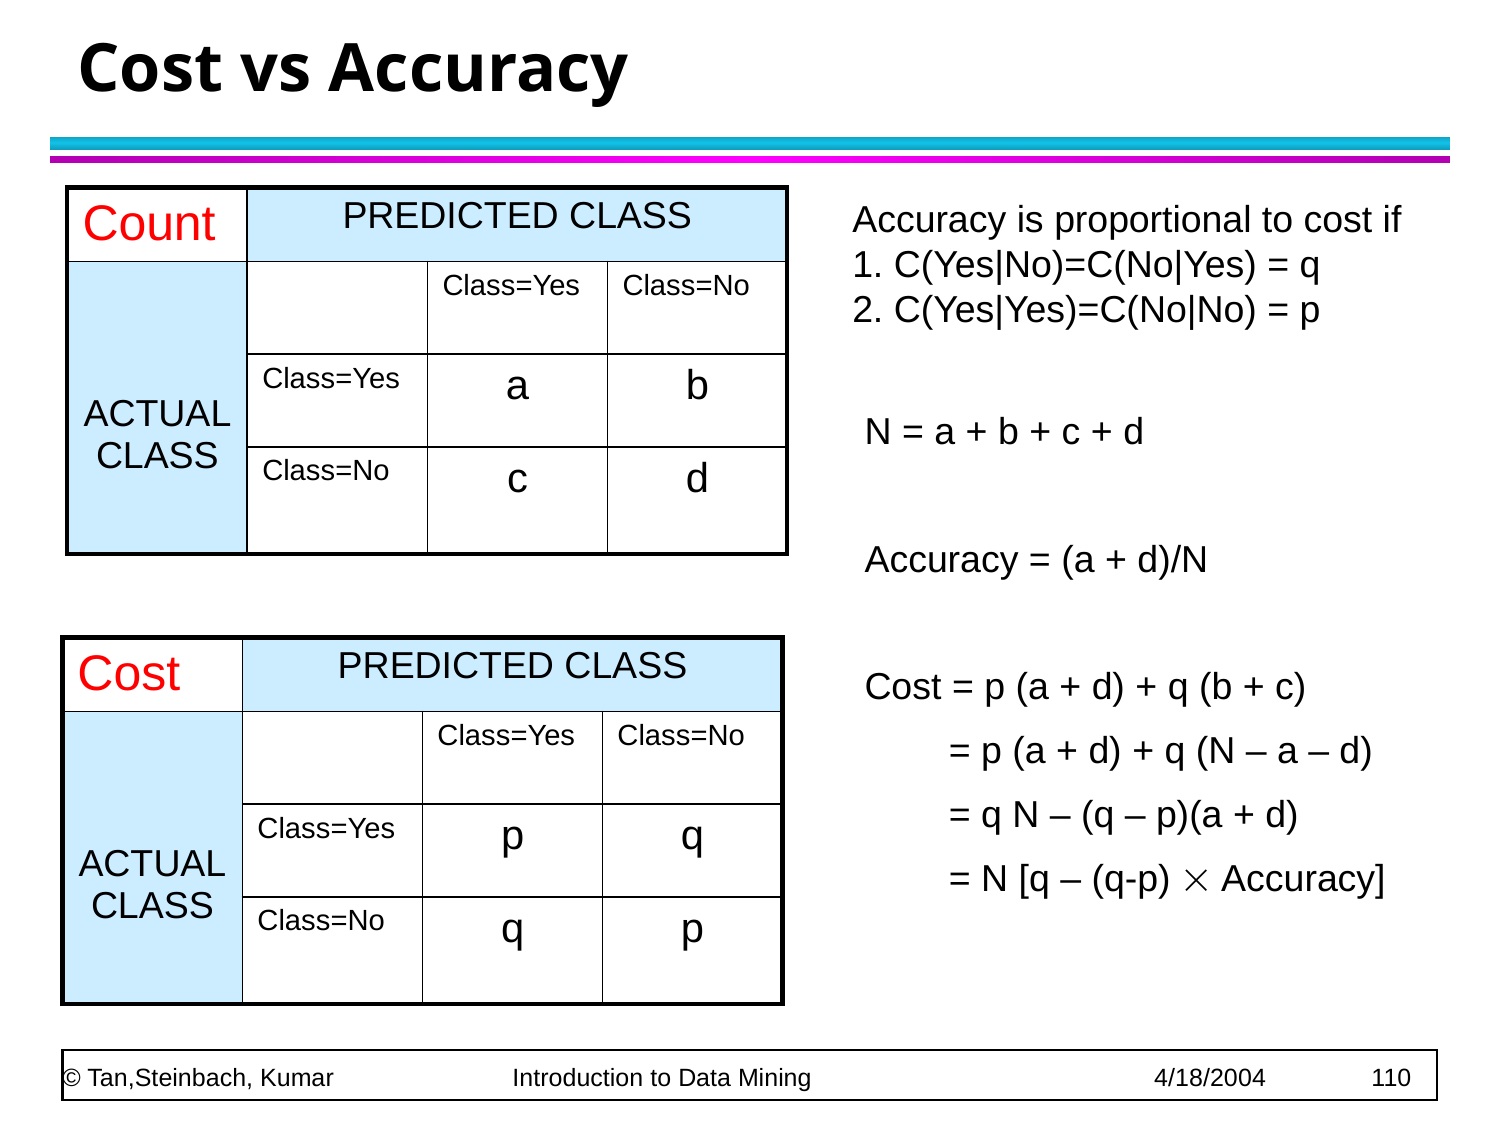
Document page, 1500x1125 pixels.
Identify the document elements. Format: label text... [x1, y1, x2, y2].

table_cell p [603, 898, 780, 1002]
table_cell Class=No [243, 898, 422, 1002]
table_cell q [423, 898, 602, 1002]
table_cell Class=Yes [428, 262, 607, 353]
table_cell q [603, 805, 780, 896]
table_header Count [69, 190, 246, 261]
table_header PREDICTED CLASS [243, 640, 780, 711]
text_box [837, 187, 1451, 1003]
table_cell b [608, 355, 785, 446]
table_cell Class=No [608, 262, 785, 353]
table_cell Class=No [603, 712, 780, 803]
table_cell c [428, 448, 607, 552]
table_cell p [423, 805, 602, 896]
title Cost vs Accuracy [61, 24, 1422, 113]
table_cell a [428, 355, 607, 446]
table_cell Class=No [248, 448, 427, 552]
table_cell [248, 262, 427, 353]
table_cell Class=Yes [423, 712, 602, 803]
table_cell d [608, 448, 785, 552]
table_header Cost [65, 640, 242, 711]
table_cell ACTUAL CLASS [69, 262, 246, 552]
table_cell [243, 712, 422, 803]
table_cell Class=Yes [248, 355, 427, 446]
table_cell Class=Yes [243, 805, 422, 896]
table_header PREDICTED CLASS [248, 190, 785, 261]
table_cell ACTUAL CLASS [65, 712, 242, 1002]
